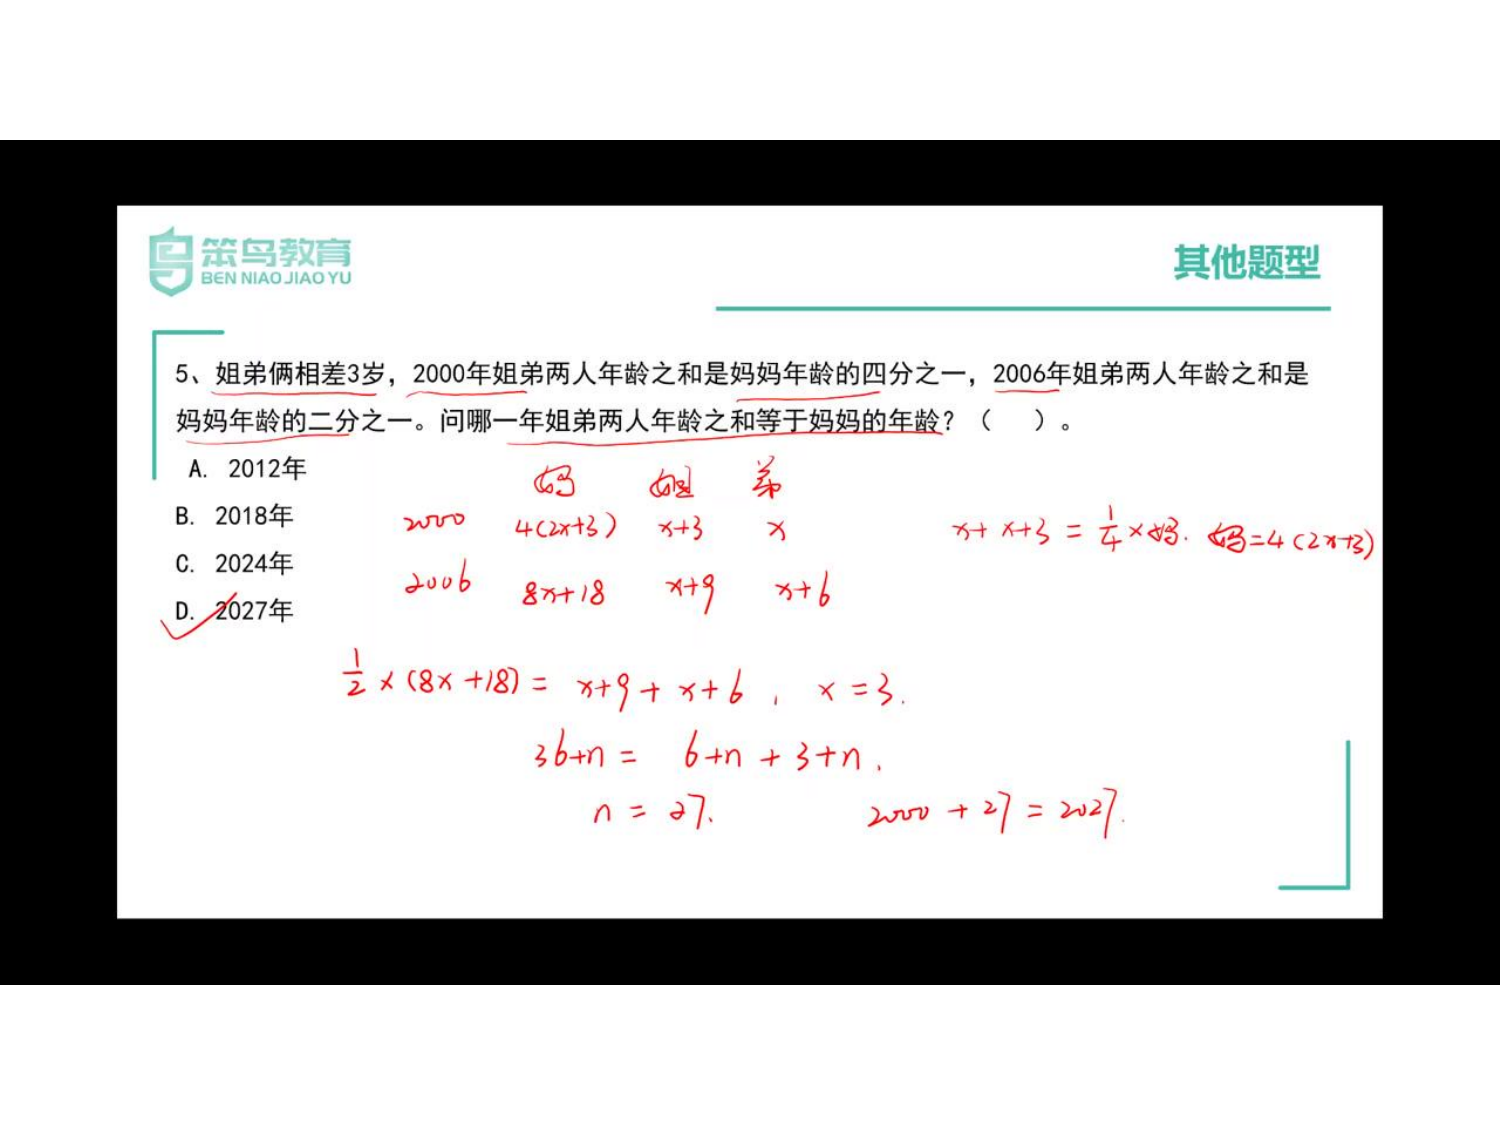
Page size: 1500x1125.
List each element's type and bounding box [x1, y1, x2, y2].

picture [0, 140, 1500, 985]
